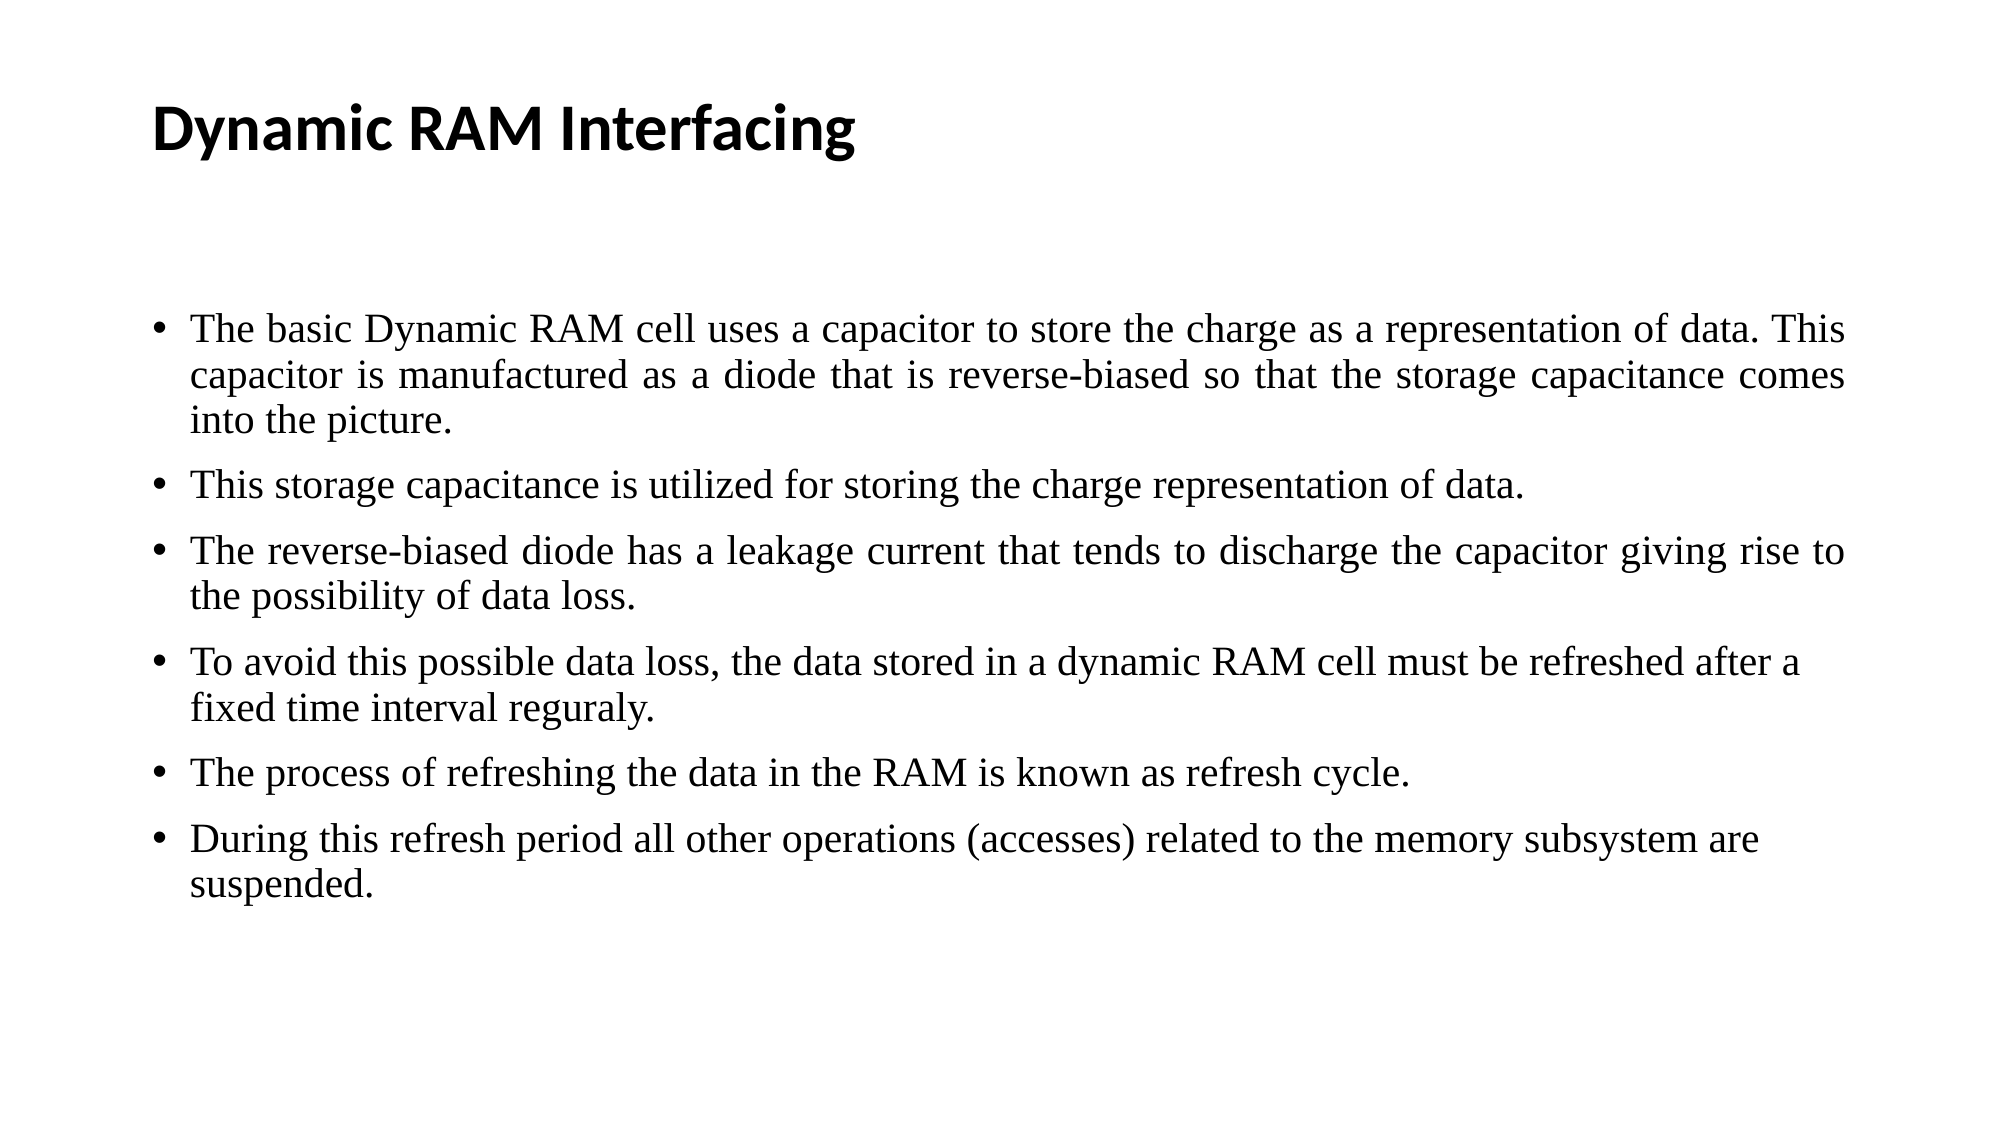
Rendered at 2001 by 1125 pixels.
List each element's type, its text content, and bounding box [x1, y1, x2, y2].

list The basic Dynamic RAM cell uses a capacitor to store the charge as a representation of data. This capacitor is manufactured as a diode that is reverse-biased so that the storage capacitance comes into the picture. This storage capacitance is utilized for storing the charge representation of data. The reverse-biased diode has a leakage current that tends to discharge the capacitor giving rise to the possibility of data loss. To avoid this possible data loss, the data stored in a dynamic RAM cell must be refreshed after a fixed time interval reguraly. The process of refreshing the data in the RAM is known as refresh cycle. During this refresh period all other operations (accesses) related to the memory subsystem are suspended. [137, 299, 1863, 1014]
title Dynamic RAM Interfacing [137, 59, 1863, 278]
